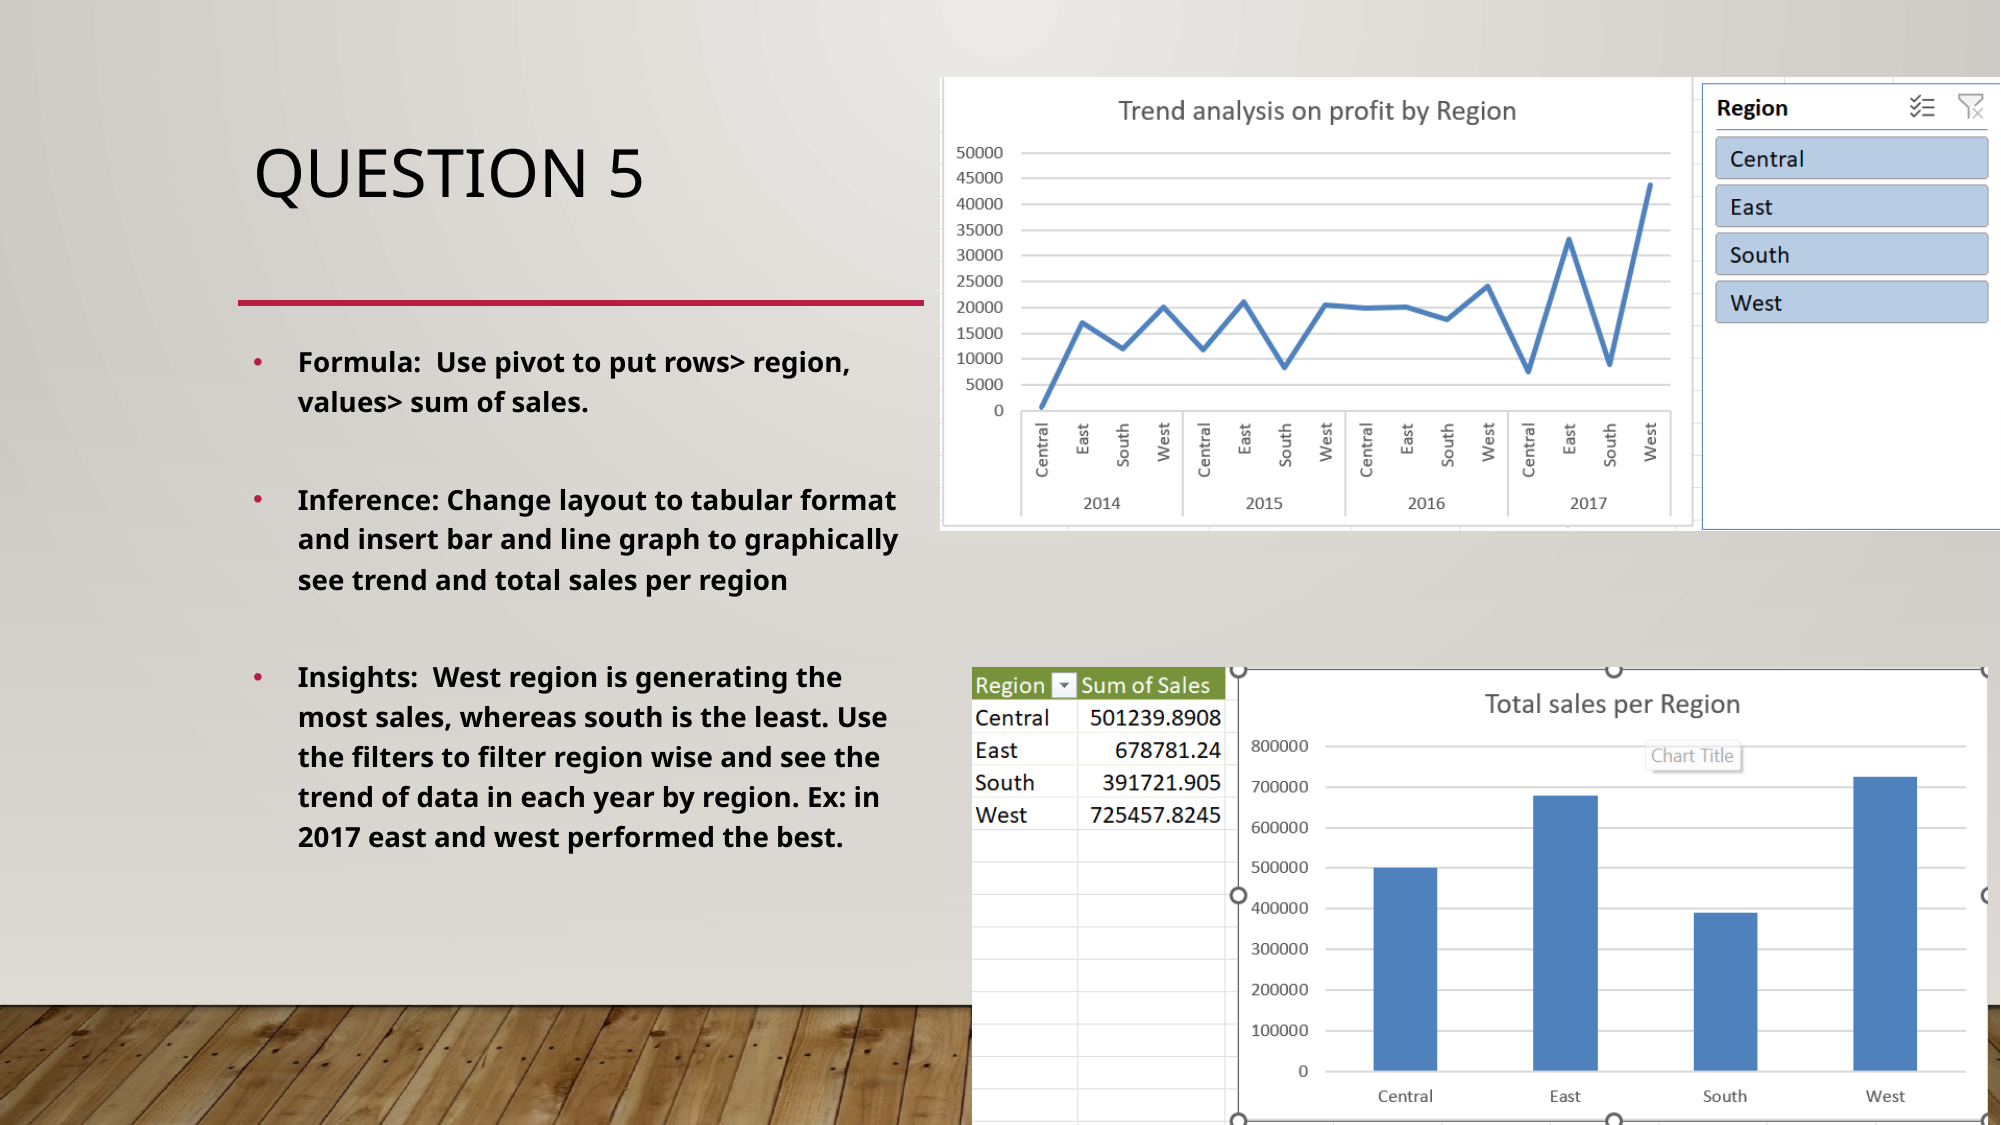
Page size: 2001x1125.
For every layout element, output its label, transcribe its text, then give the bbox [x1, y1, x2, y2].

text_box Formula: Use pivot to put rows> region, values> sum of sales. Inference: Change layout to tabular format and insert bar and line graph to graphically see trend and total sales per region Insights: West region is generating the most sales, whereas south is the least. Use the filters to filter region wise and see the trend of data in each year by region. Ex: in 2017 east and west performed the best. [238, 330, 923, 897]
title QUESTION 5 [238, 131, 924, 302]
text_box [0, 330, 2000, 1004]
picture [940, 77, 2000, 531]
picture [0, 667, 2000, 1125]
text_box [0, 0, 2000, 330]
